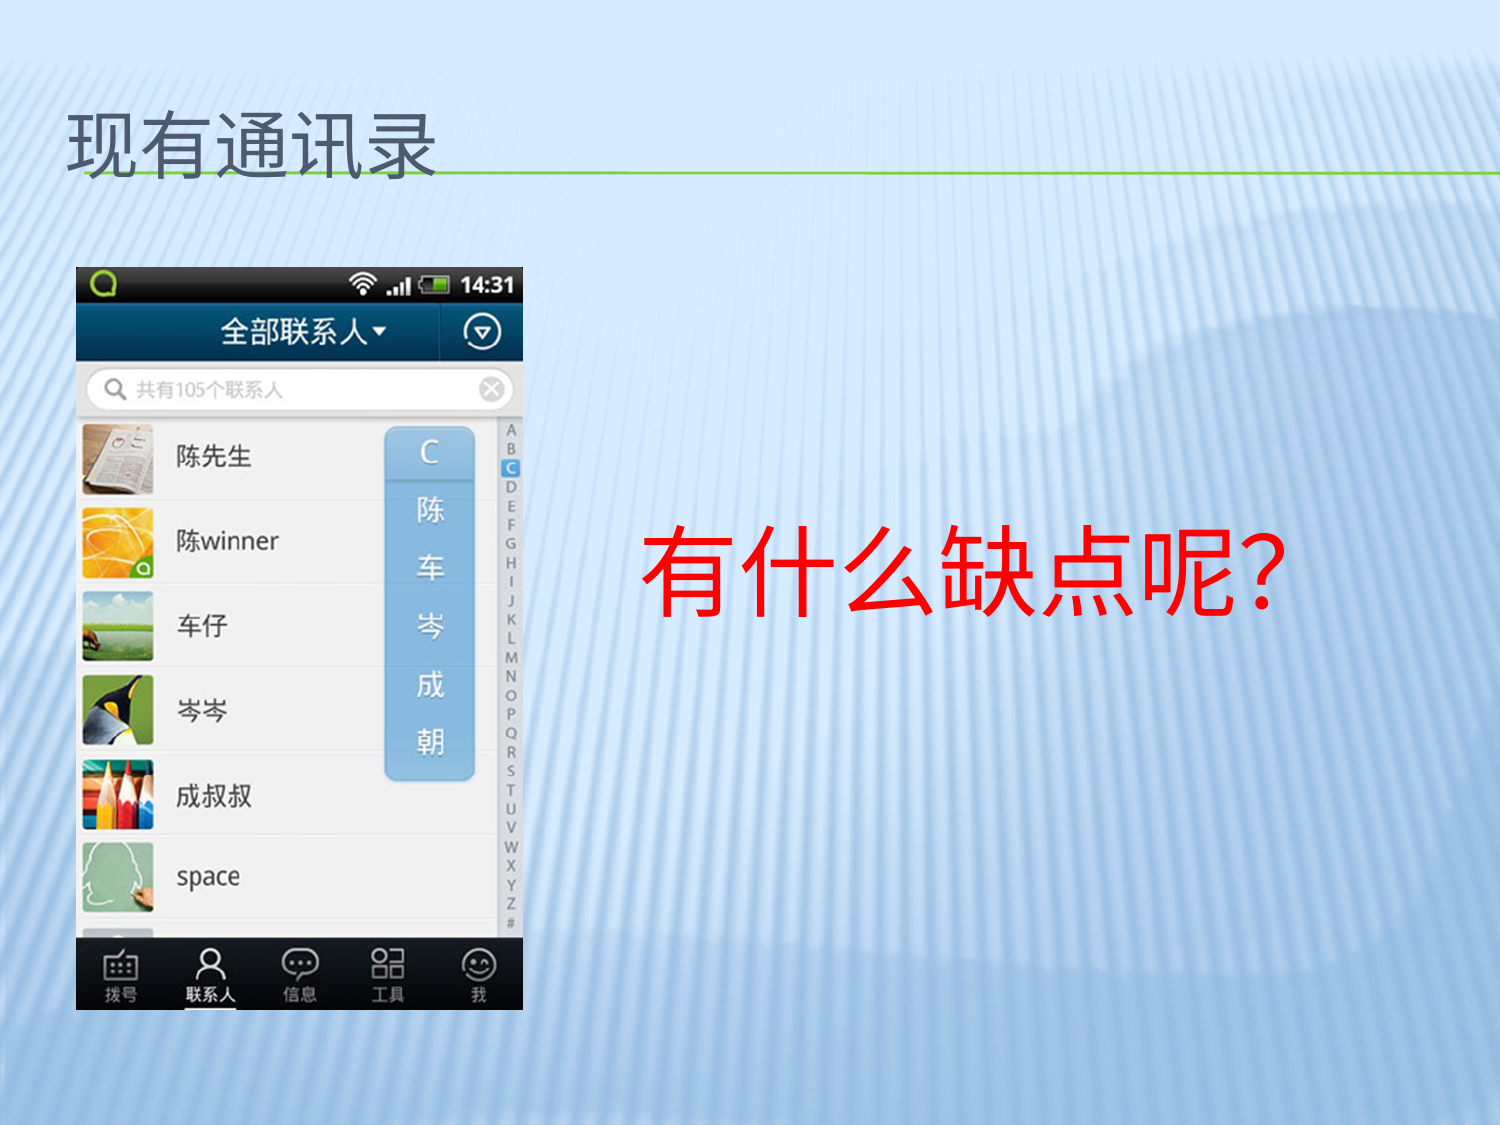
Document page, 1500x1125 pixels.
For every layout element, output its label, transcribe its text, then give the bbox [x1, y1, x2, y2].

text_box 有什么缺点呢？ [623, 502, 1354, 637]
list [76, 266, 524, 1010]
title 现有通讯录 [50, 75, 1475, 213]
